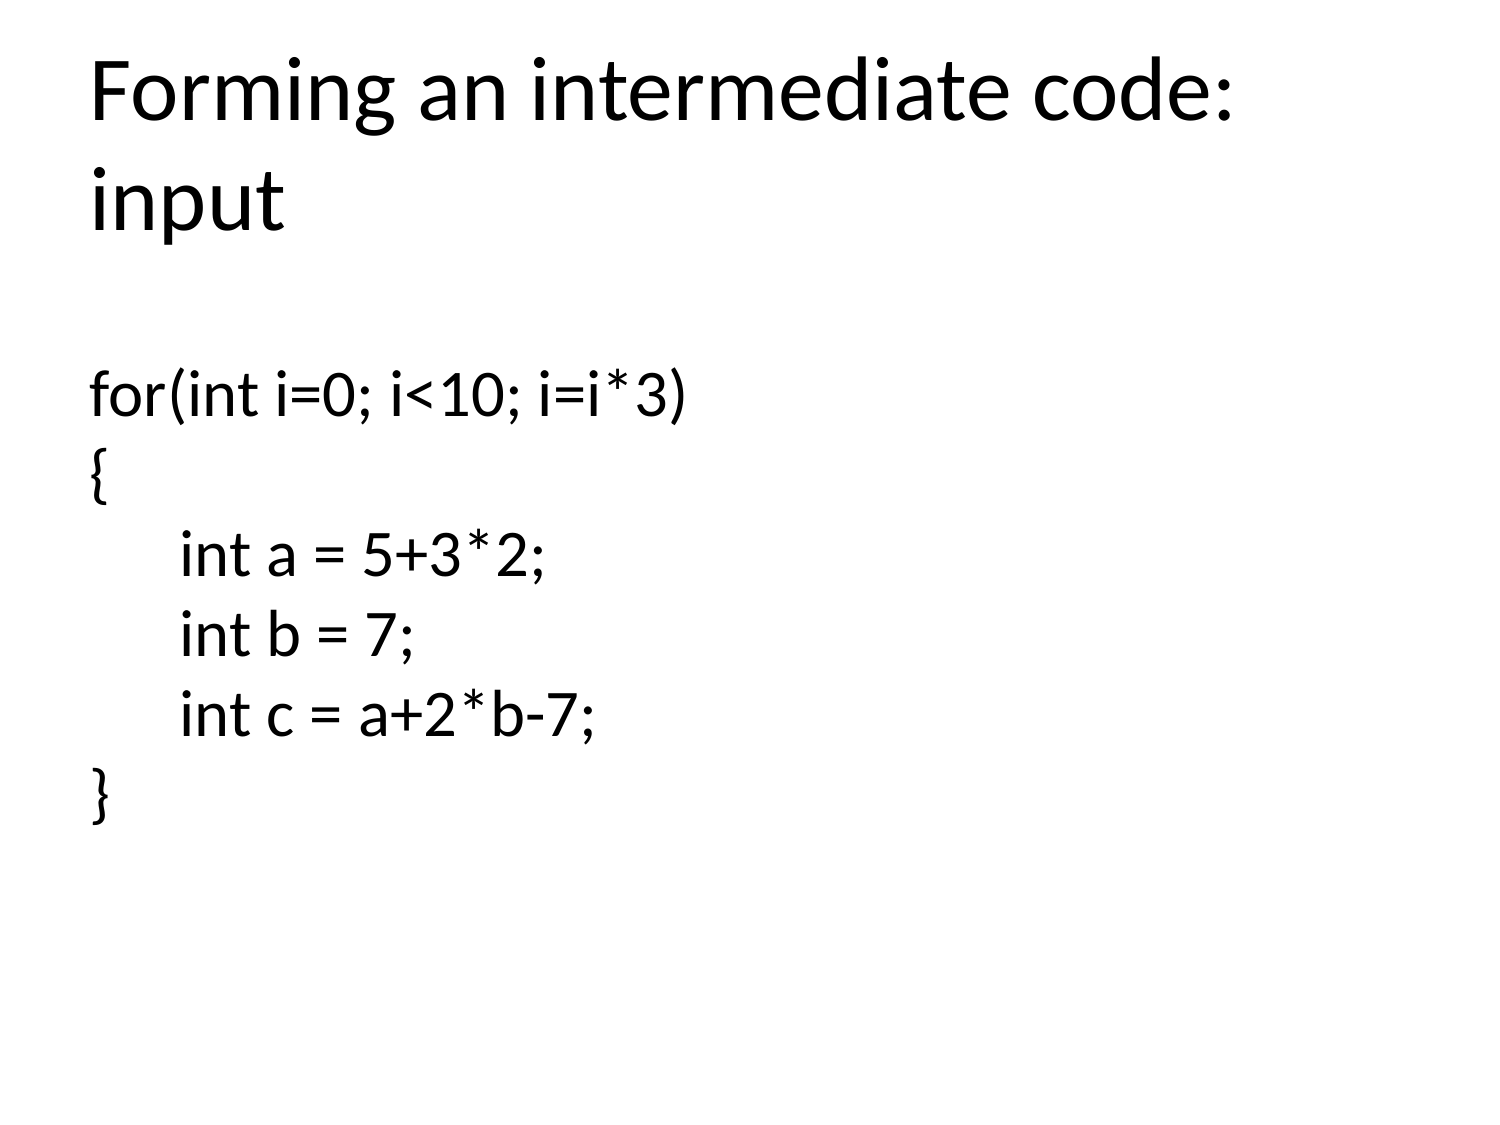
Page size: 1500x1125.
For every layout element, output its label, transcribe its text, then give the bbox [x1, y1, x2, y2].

text_box Forming an intermediate code: input [75, 45, 1425, 233]
text_box for(int i=0; i<10; i=i*3) { int a = 5+3*2; int b = 7; int c = a+2*b-7; } [75, 262, 1425, 1005]
